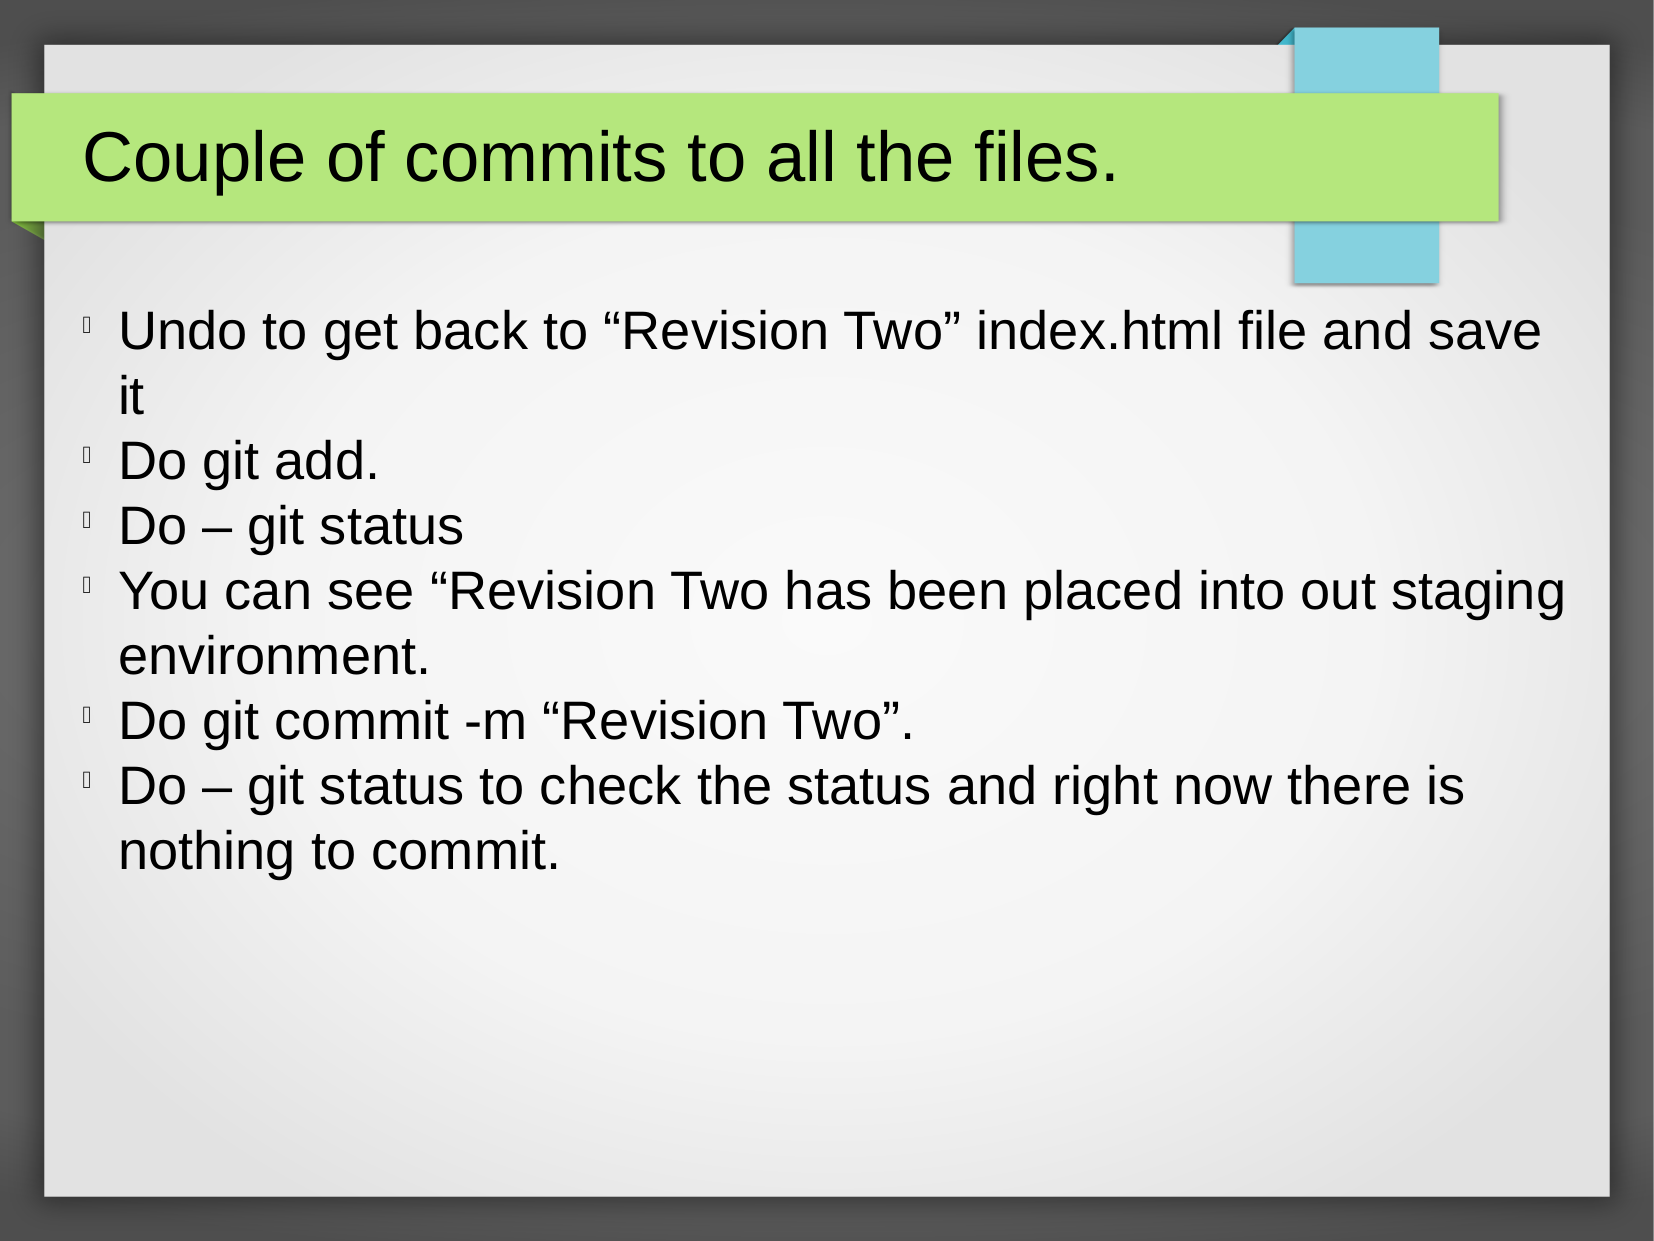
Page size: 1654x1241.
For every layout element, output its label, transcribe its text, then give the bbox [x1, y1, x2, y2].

picture [0, 0, 1654, 1241]
text_box Undo to get back to “Revision Two” index.html file and save it Do git add. Do – git status You can see “Revision Two has been placed into out staging environment. Do git commit -m “Revision Two”. Do – git status to check the status and right now there is nothing to commit. [82, 295, 1571, 1015]
text_box Couple of commits to all the files. [82, 94, 1264, 213]
